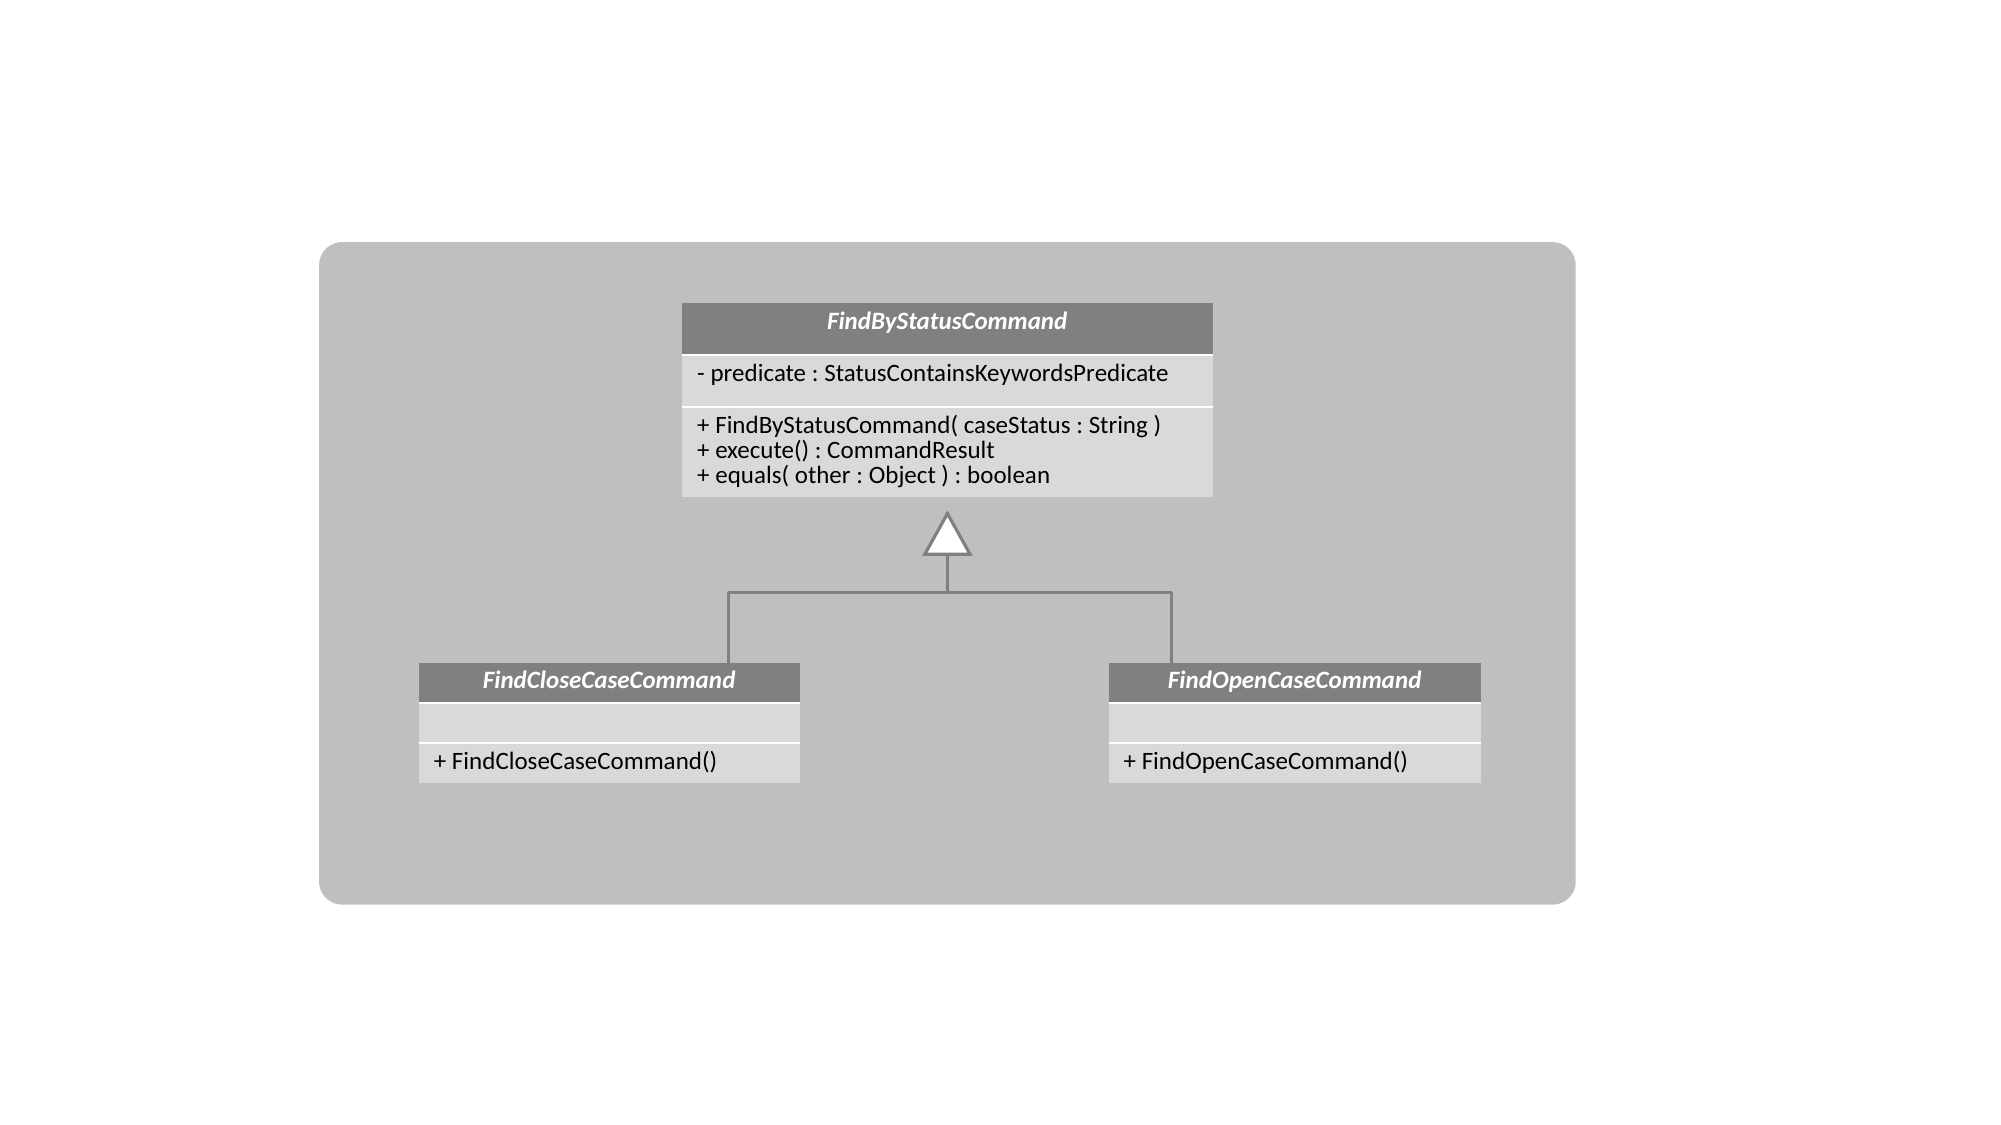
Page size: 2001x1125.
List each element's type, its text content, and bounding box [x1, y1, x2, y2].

text_box [923, 511, 972, 556]
table_header FindByStatusCommand [682, 303, 1213, 354]
table_cell [419, 704, 800, 742]
table_cell - predicate : StatusContainsKeywordsPredicate [682, 356, 1213, 406]
text_box [318, 241, 1577, 906]
table_cell [1109, 704, 1481, 742]
table_header FindCloseCaseCommand [419, 663, 800, 702]
table_cell + FindCloseCaseCommand() [419, 744, 800, 783]
table_cell + FindByStatusCommand( caseStatus : String ) + execute() : CommandResult + equals( other : Object ) : boolean [682, 408, 1213, 497]
table_cell + FindOpenCaseCommand() [1109, 744, 1481, 783]
table_header FindOpenCaseCommand [1109, 663, 1481, 702]
